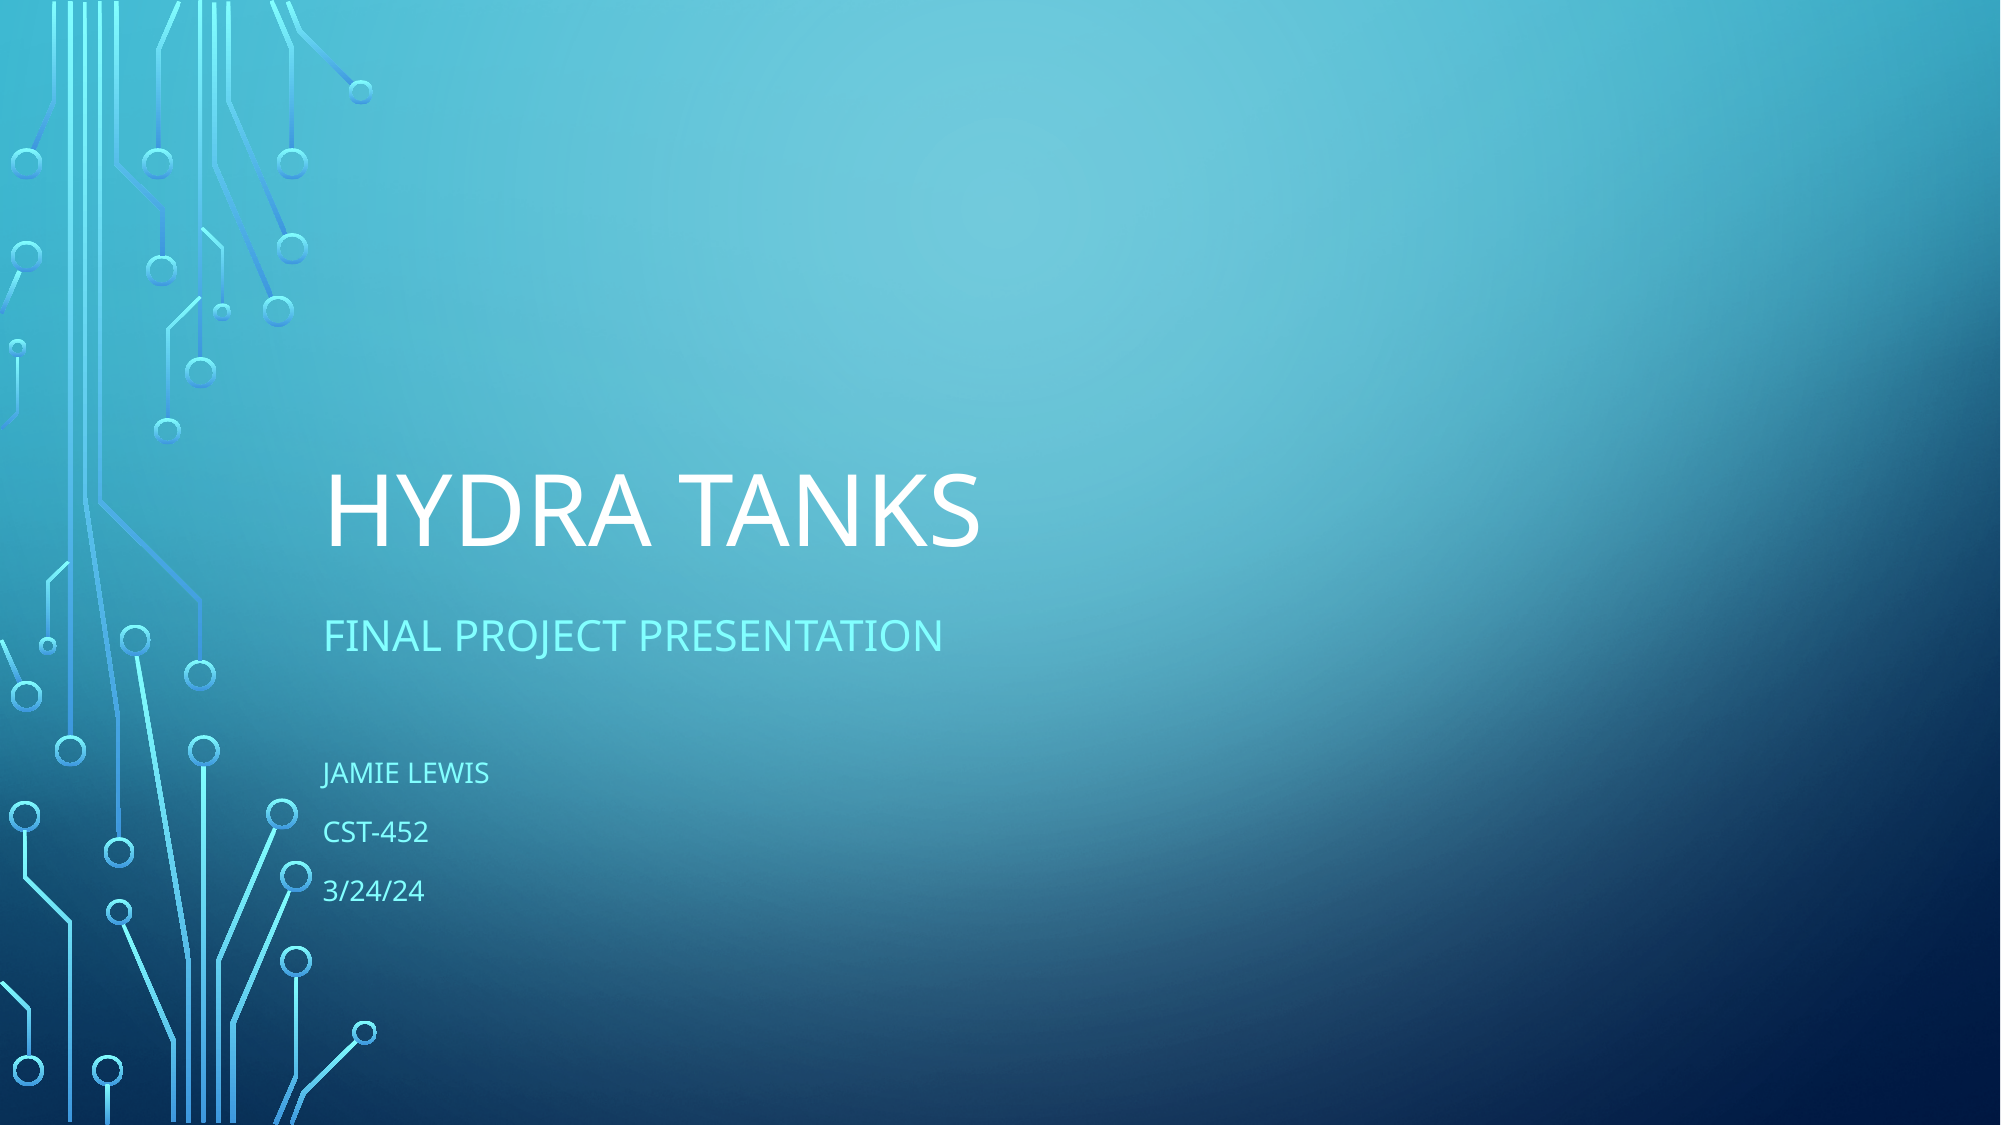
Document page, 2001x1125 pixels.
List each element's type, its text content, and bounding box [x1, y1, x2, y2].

subtitle Final Project Presentation Jamie Lewis CST-452 3/24/24 [307, 590, 1750, 917]
title HYDRA TANKS [307, 184, 1750, 576]
